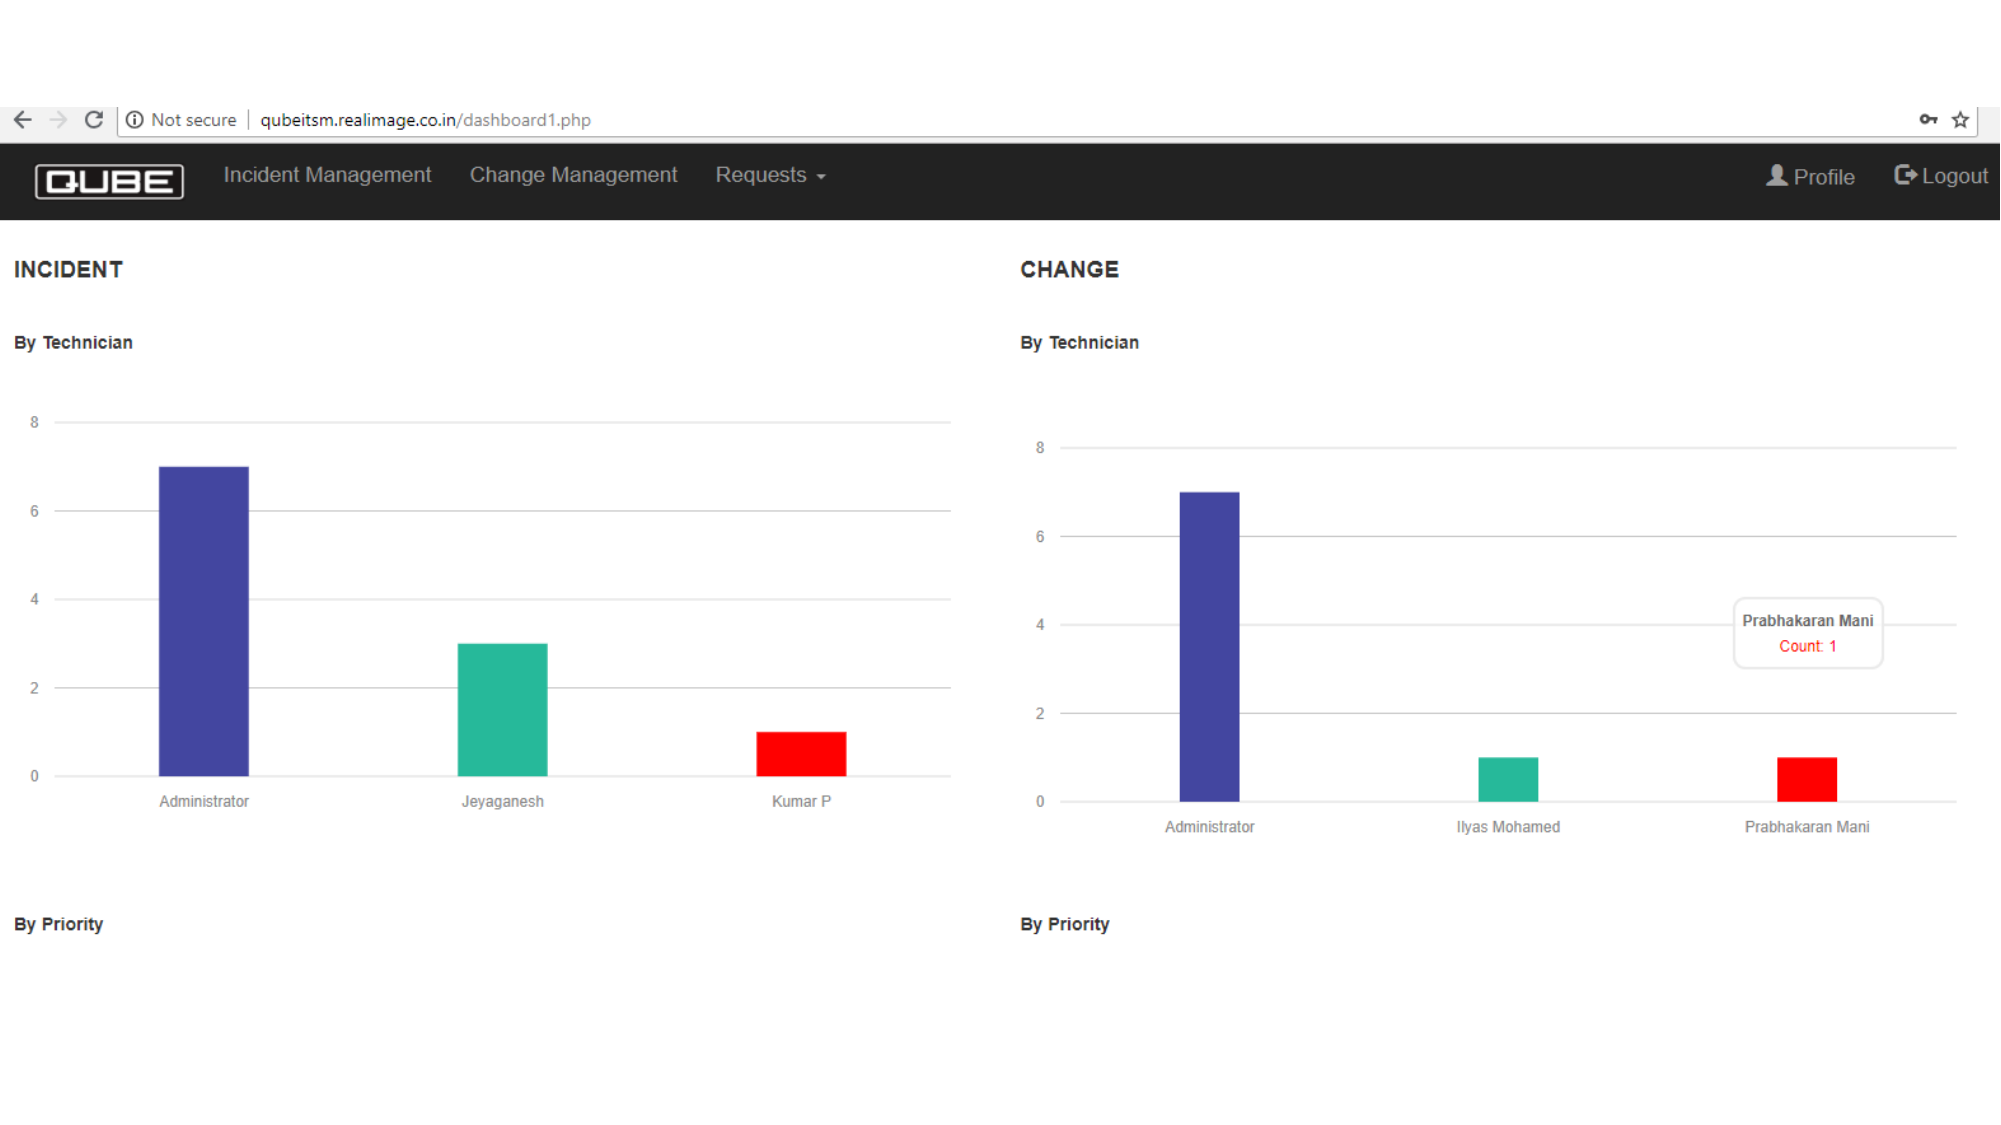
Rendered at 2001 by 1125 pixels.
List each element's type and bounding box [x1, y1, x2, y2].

picture [0, 107, 2000, 1017]
